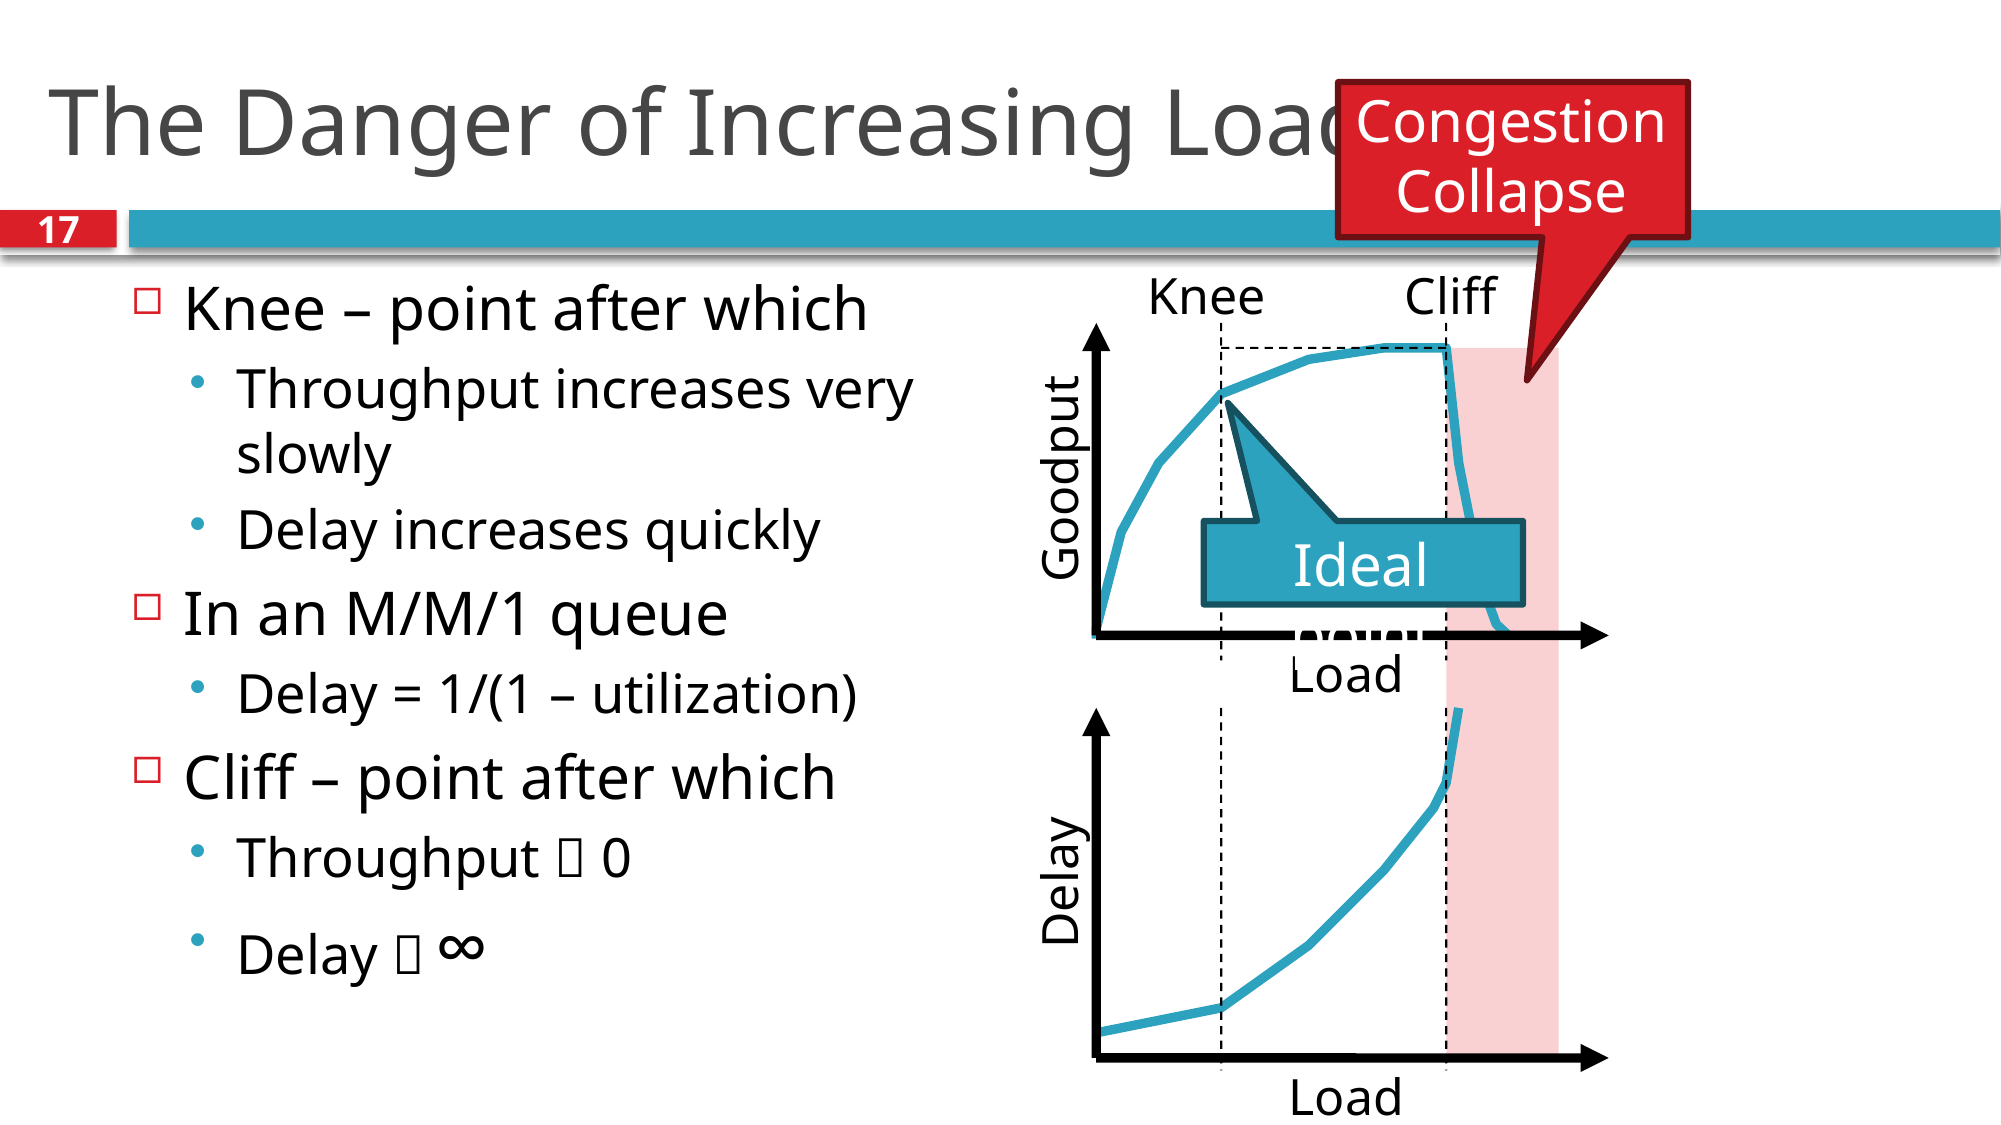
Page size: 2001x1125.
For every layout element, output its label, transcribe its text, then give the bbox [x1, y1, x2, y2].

list Knee – point after which Throughput increases very slowly Delay increases quickly In an M/M/1 queue Delay = 1/(1 – utilization) Cliff – point after which Throughput  0 Delay  ∞ [116, 262, 1035, 1096]
title The Danger of Increasing Load [33, 37, 1967, 200]
text_box [1447, 347, 1559, 635]
text_box Load [1273, 1057, 1419, 1125]
text_box Delay [1020, 802, 1096, 964]
text_box [1447, 629, 1609, 642]
text_box [1090, 707, 1103, 1057]
text_box [1446, 636, 1559, 1057]
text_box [1201, 520, 1524, 608]
text_box Goodput [1020, 360, 1096, 598]
text_box [1090, 322, 1103, 635]
text_box [1447, 1051, 1609, 1065]
text_box [1097, 707, 1459, 1033]
slide_number 17 [0, 206, 117, 257]
text_box Load [1273, 635, 1419, 710]
text_box Cliff [1389, 256, 1512, 332]
text_box [1097, 347, 1509, 635]
text_box Knee [1132, 256, 1281, 332]
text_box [1335, 76, 1689, 238]
